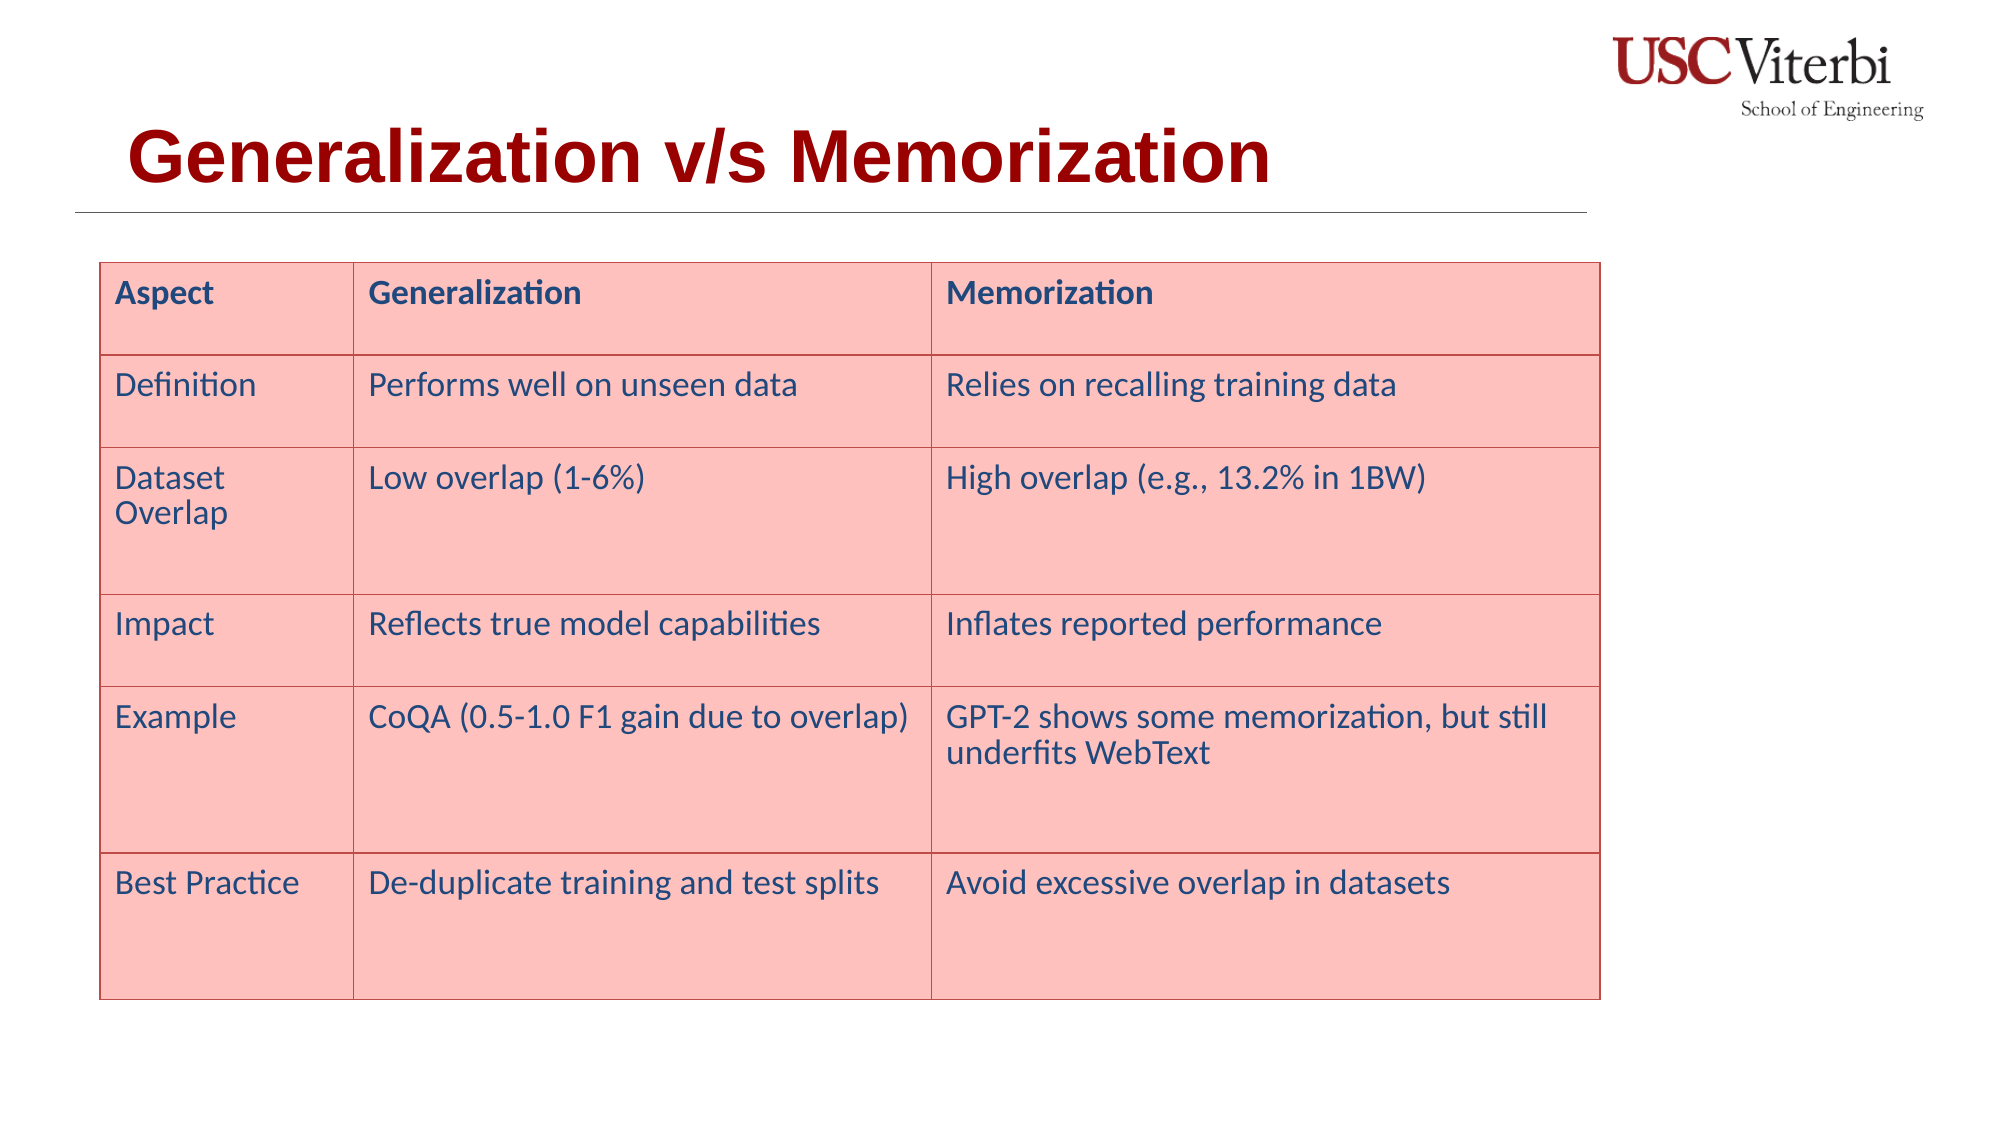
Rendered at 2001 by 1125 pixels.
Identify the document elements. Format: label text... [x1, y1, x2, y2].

title Generalization v/s Memorization [112, 69, 1663, 235]
table_cell Avoid excessive overlap in datasets [932, 854, 1599, 999]
table_cell CoQA (0.5-1.0 F1 gain due to overlap) [354, 687, 931, 852]
table_cell Inflates reported performance [932, 595, 1599, 686]
table_header Memorization [932, 263, 1599, 354]
table_cell Reflects true model capabilities [354, 595, 931, 686]
picture [1574, 11, 1963, 148]
table_cell Impact [101, 595, 353, 686]
table_cell De-duplicate training and test splits [354, 854, 931, 999]
table_cell Dataset Overlap [101, 448, 353, 594]
table_cell Low overlap (1-6%) [354, 448, 931, 594]
table_cell GPT-2 shows some memorization, but still underfits WebText [932, 687, 1599, 852]
table_cell Definition [101, 356, 353, 447]
table_cell Performs well on unseen data [354, 356, 931, 447]
table_header Aspect [101, 263, 353, 354]
table_header Generalization [354, 263, 931, 354]
table_cell High overlap (e.g., 13.2% in 1BW) [932, 448, 1599, 594]
table_cell Relies on recalling training data [932, 356, 1599, 447]
table_cell Example [101, 687, 353, 852]
table_cell Best Practice [101, 854, 353, 999]
